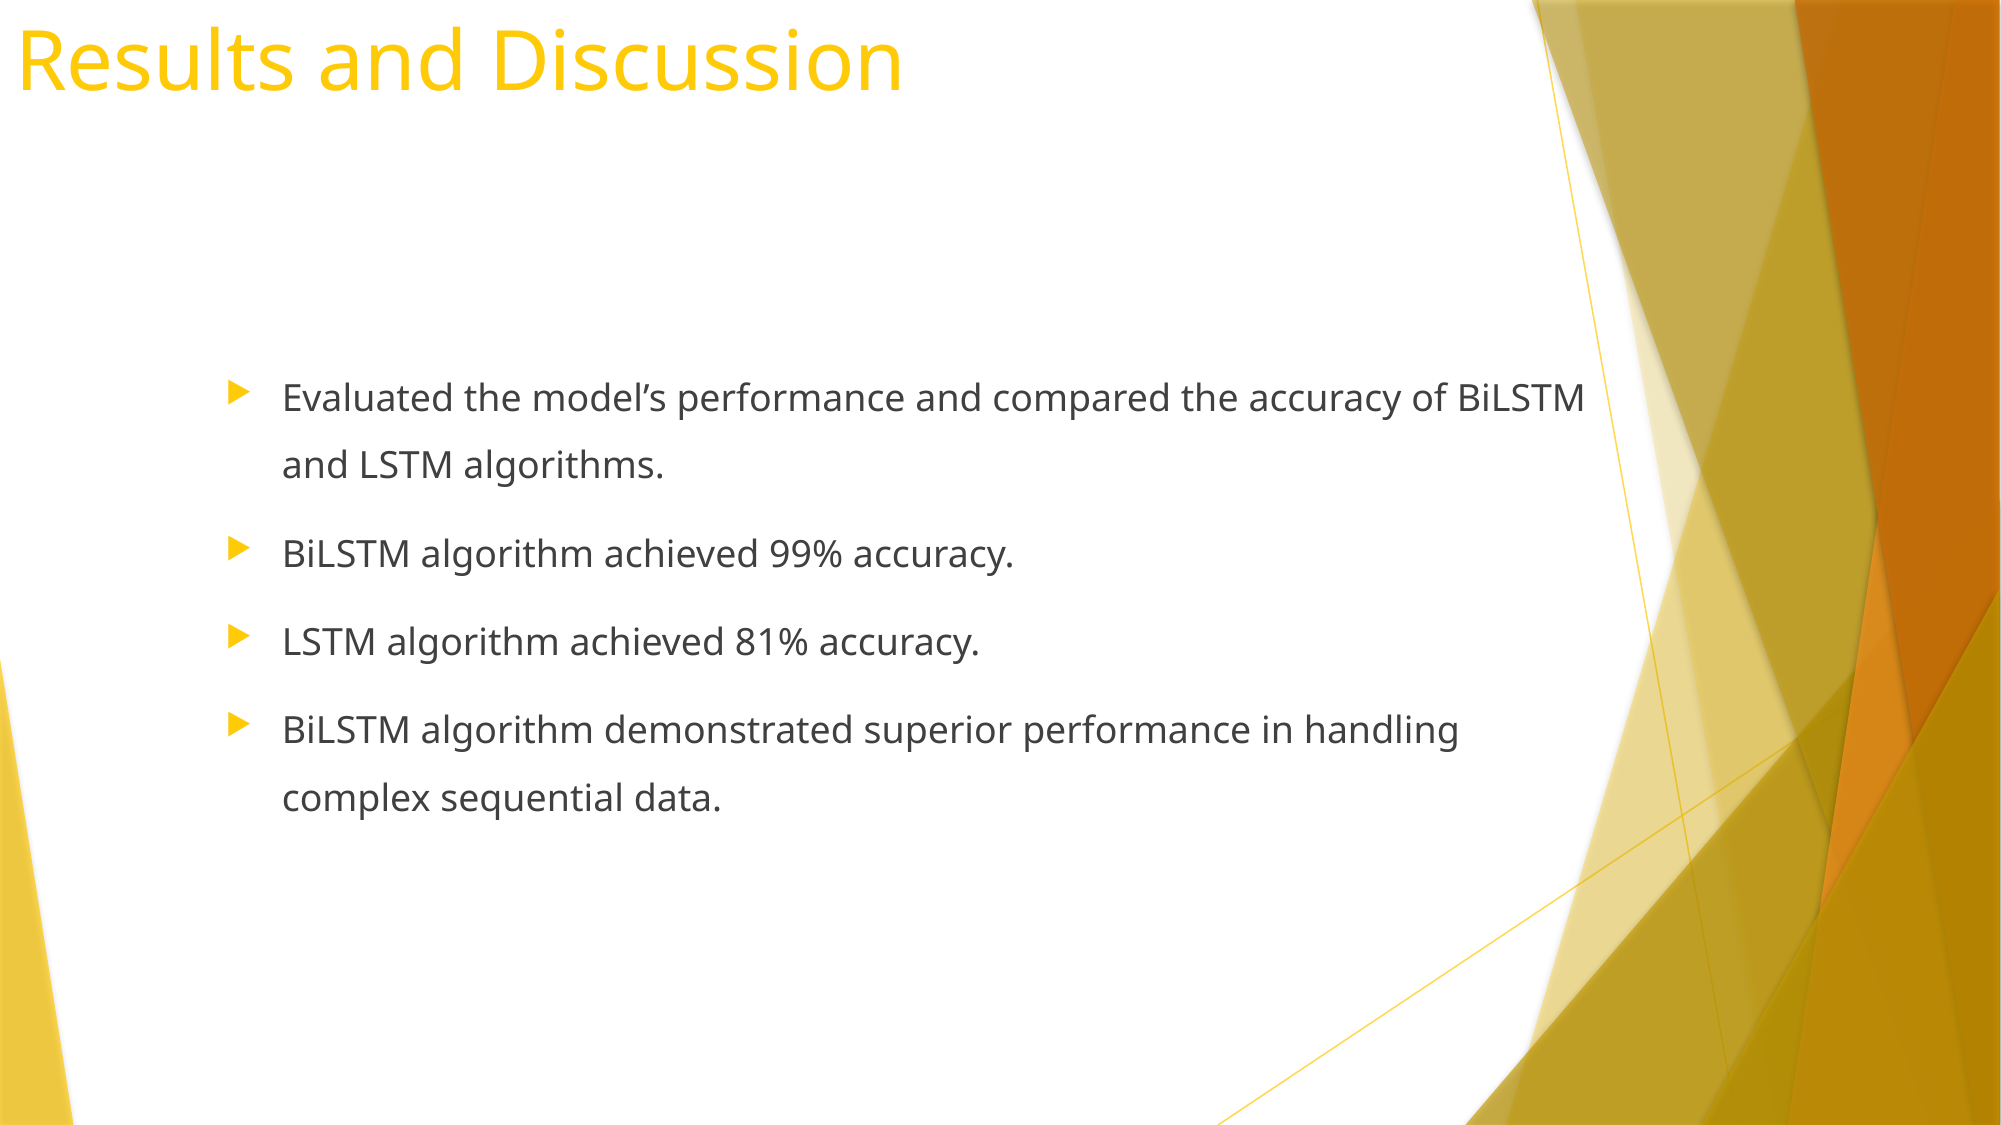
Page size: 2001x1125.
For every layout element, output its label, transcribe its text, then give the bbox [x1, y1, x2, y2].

title Results and Discussion [0, 0, 2000, 135]
list Evaluated the model’s performance and compared the accuracy of BiLSTM and LSTM algorithms. BiLSTM algorithm achieved 99% accuracy. LSTM algorithm achieved 81% accuracy. BiLSTM algorithm demonstrated superior performance in handling complex sequential data. [210, 343, 1621, 887]
